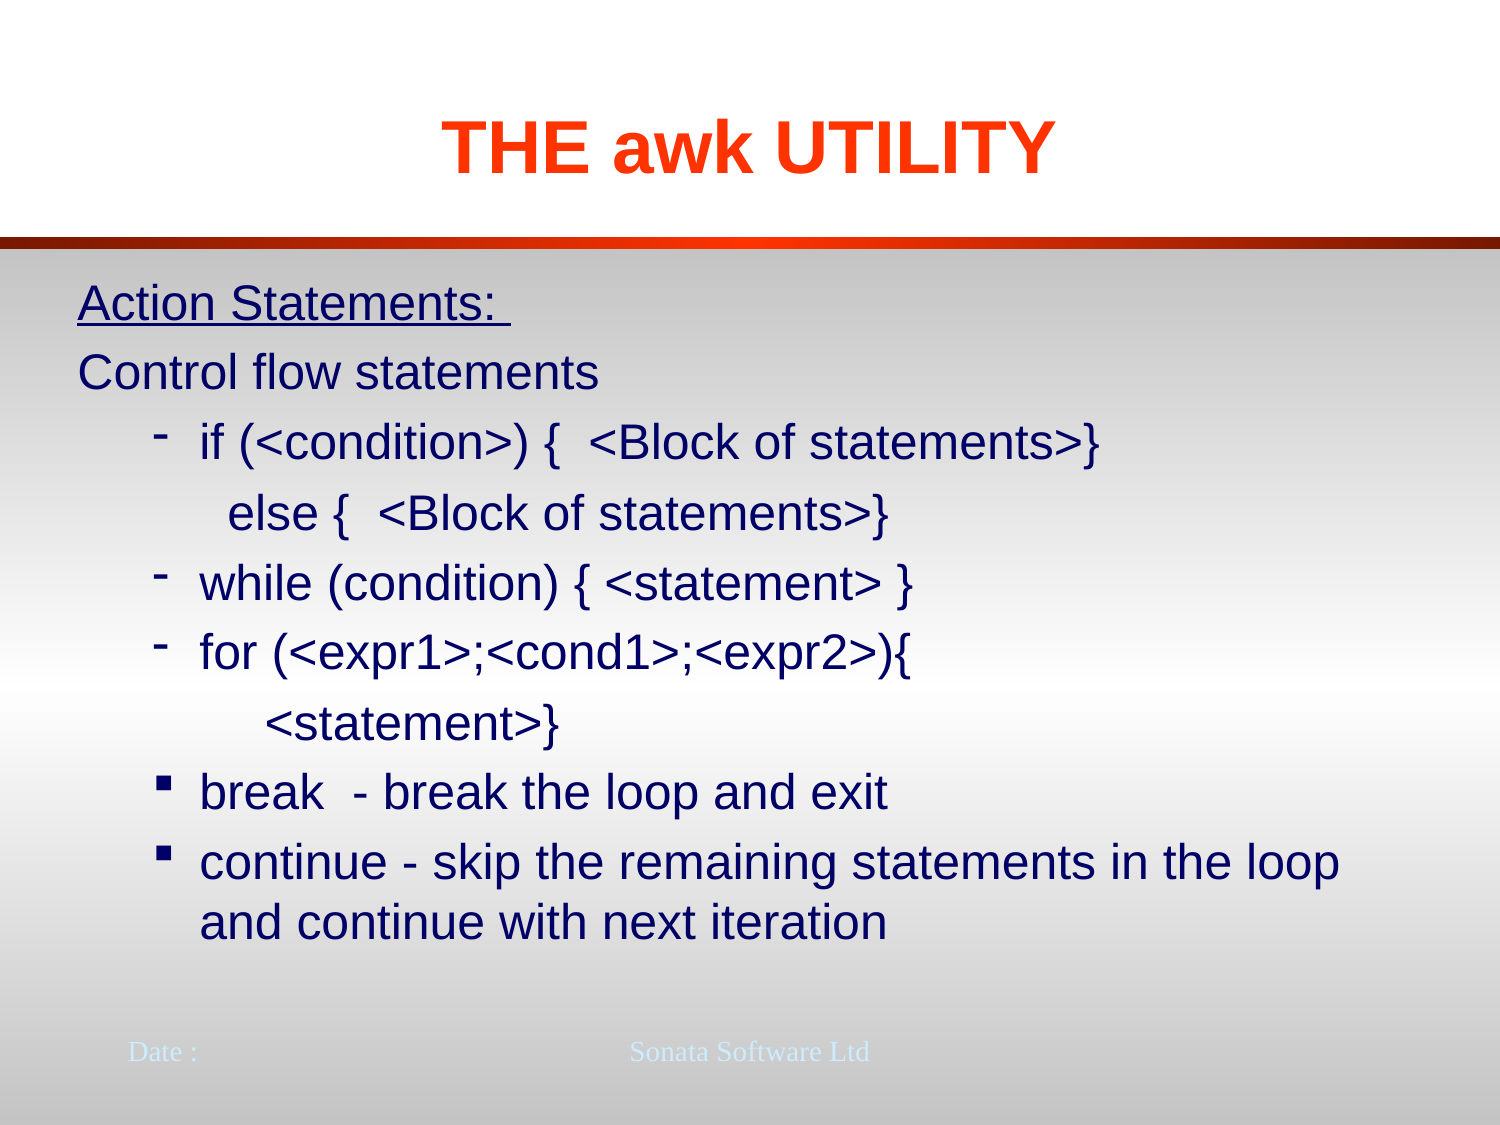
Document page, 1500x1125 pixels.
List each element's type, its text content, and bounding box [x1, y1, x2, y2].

title THE awk UTILITY [112, 50, 1388, 238]
footer Sonata Software Ltd [512, 1025, 988, 1100]
slide_number Date : [112, 1025, 425, 1100]
list Action Statements: Control flow statements if (<condition>) { <Block of statements>} else { <Block of statements>} while (condition) { <statement> } for (<expr1>;<cond1>;<expr2>){ <statement>} break - break the loop and exit continue - skip the remaining statements in the loop and continue with next iteration [62, 262, 1450, 975]
